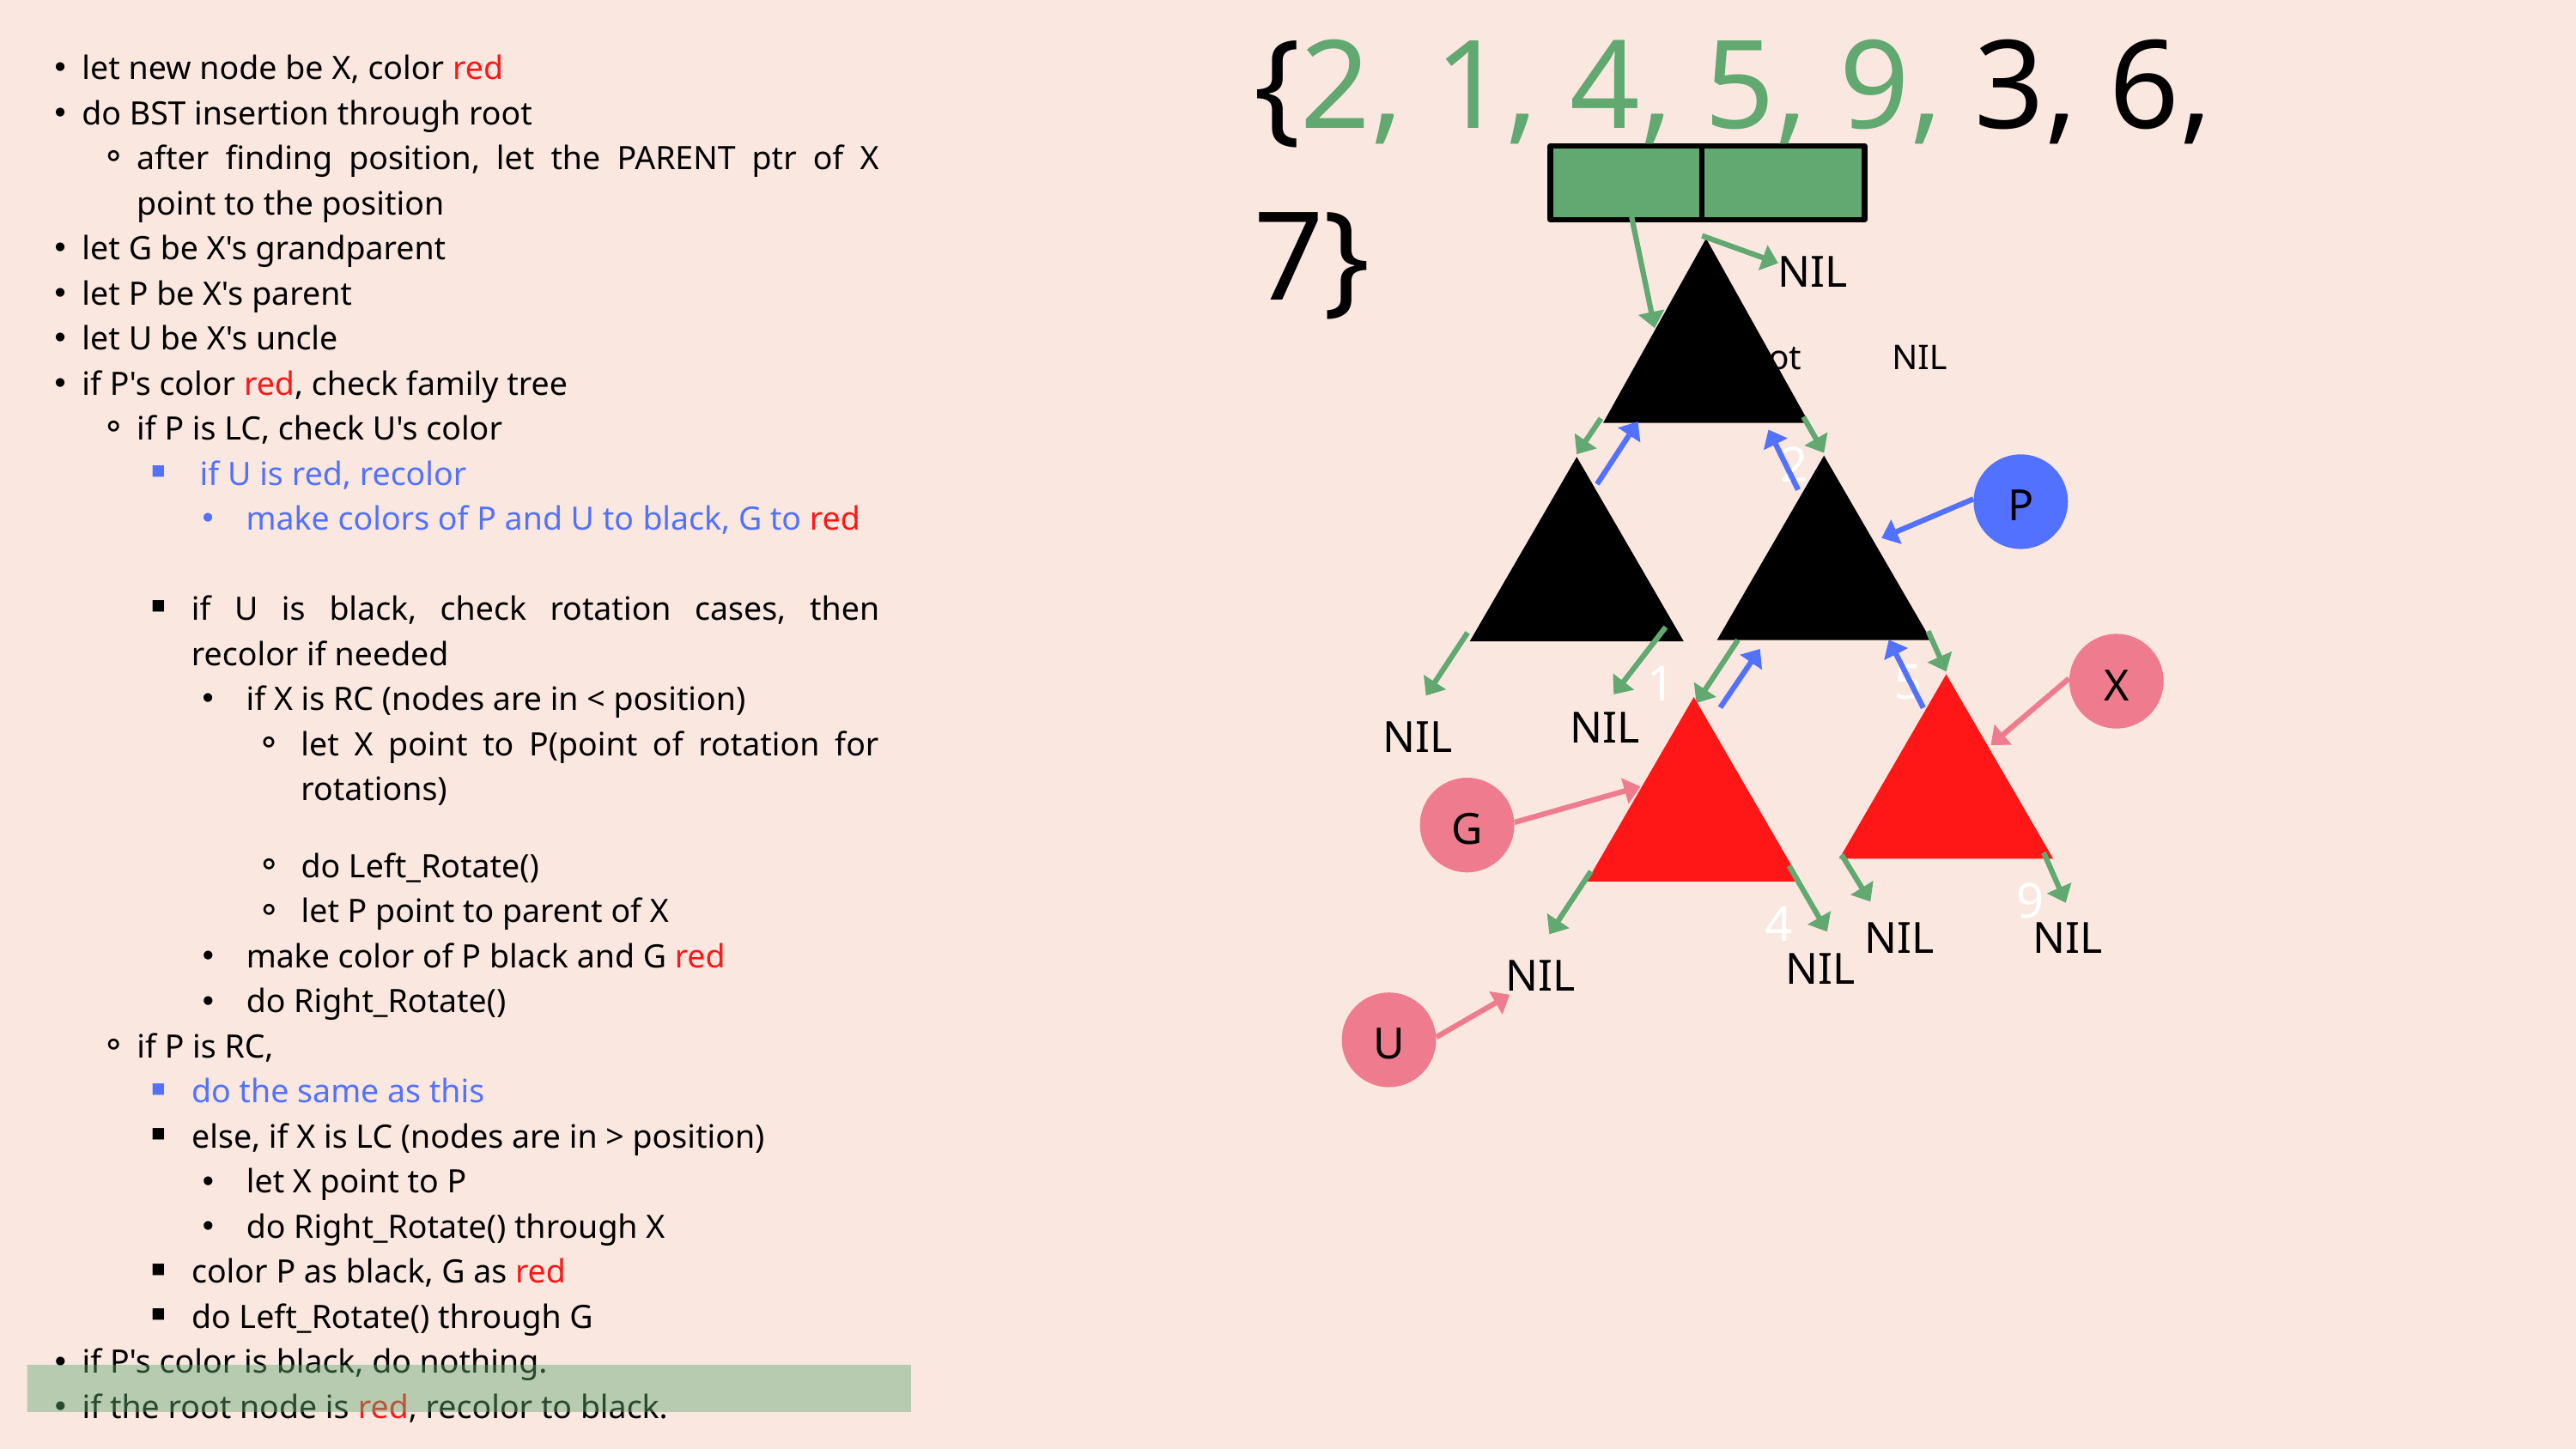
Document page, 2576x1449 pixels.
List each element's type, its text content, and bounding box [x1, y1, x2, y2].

text_box do Left_Rotate() let P point to parent of X make color of P black and G red do Right_Rotate() if P is RC, do the same as this else, if X is LC (nodes are in > position) let X point to P do Right_Rotate() through X color P as black, G as red do Left_Rotate() through G if P's color is black, do nothing. if the root node is red, recolor to black. [27, 839, 983, 1425]
text_box let new node be X, color red do BST insertion through root after finding position, let the PARENT ptr of X point to the position let G be X's grandparent let P be X's parent let U be X's uncle if P's color red, check family tree if P is LC, check U's color if U is red, recolor make colors of P and U to black, G to red if U is black, check rotation cases, then recolor if needed if X is RC (nodes are in < position) let X point to P(point of rotation for rotations) [27, 40, 880, 852]
text_box [1616, 431, 1640, 455]
text_box [1441, 992, 1510, 1035]
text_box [1550, 145, 1700, 221]
text_box [1575, 422, 1598, 455]
text_box [1886, 647, 1905, 672]
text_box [1701, 145, 1865, 221]
text_box NIL [1382, 700, 1470, 761]
text_box {2, 1, 4, 5, 9, 3, 6, 7} [1254, 0, 2302, 324]
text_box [1341, 991, 1437, 1088]
text_box [1934, 643, 1950, 672]
text_box NIL [1570, 691, 1657, 752]
text_box NIL [2032, 901, 2120, 962]
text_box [1838, 674, 2054, 859]
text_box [1469, 456, 1685, 642]
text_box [1586, 696, 1801, 882]
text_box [1419, 777, 1516, 873]
text_box [1547, 883, 1583, 935]
text_box [1801, 887, 1830, 932]
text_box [27, 1364, 912, 1413]
text_box NIL [1785, 932, 1874, 993]
text_box [1810, 429, 1827, 453]
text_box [1972, 453, 2069, 549]
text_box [1602, 238, 1809, 423]
text_box [1694, 647, 1734, 695]
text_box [2069, 634, 2165, 729]
text_box NIL [1506, 939, 1594, 1000]
text_box NIL [1864, 901, 1952, 962]
text_box [2049, 866, 2070, 903]
text_box [1728, 649, 1762, 695]
text_box [1424, 636, 1465, 696]
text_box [1716, 455, 1931, 640]
text_box [1848, 866, 1873, 901]
text_box [1765, 431, 1782, 454]
text_box NIL [1777, 235, 1866, 295]
text_box [1613, 649, 1649, 691]
